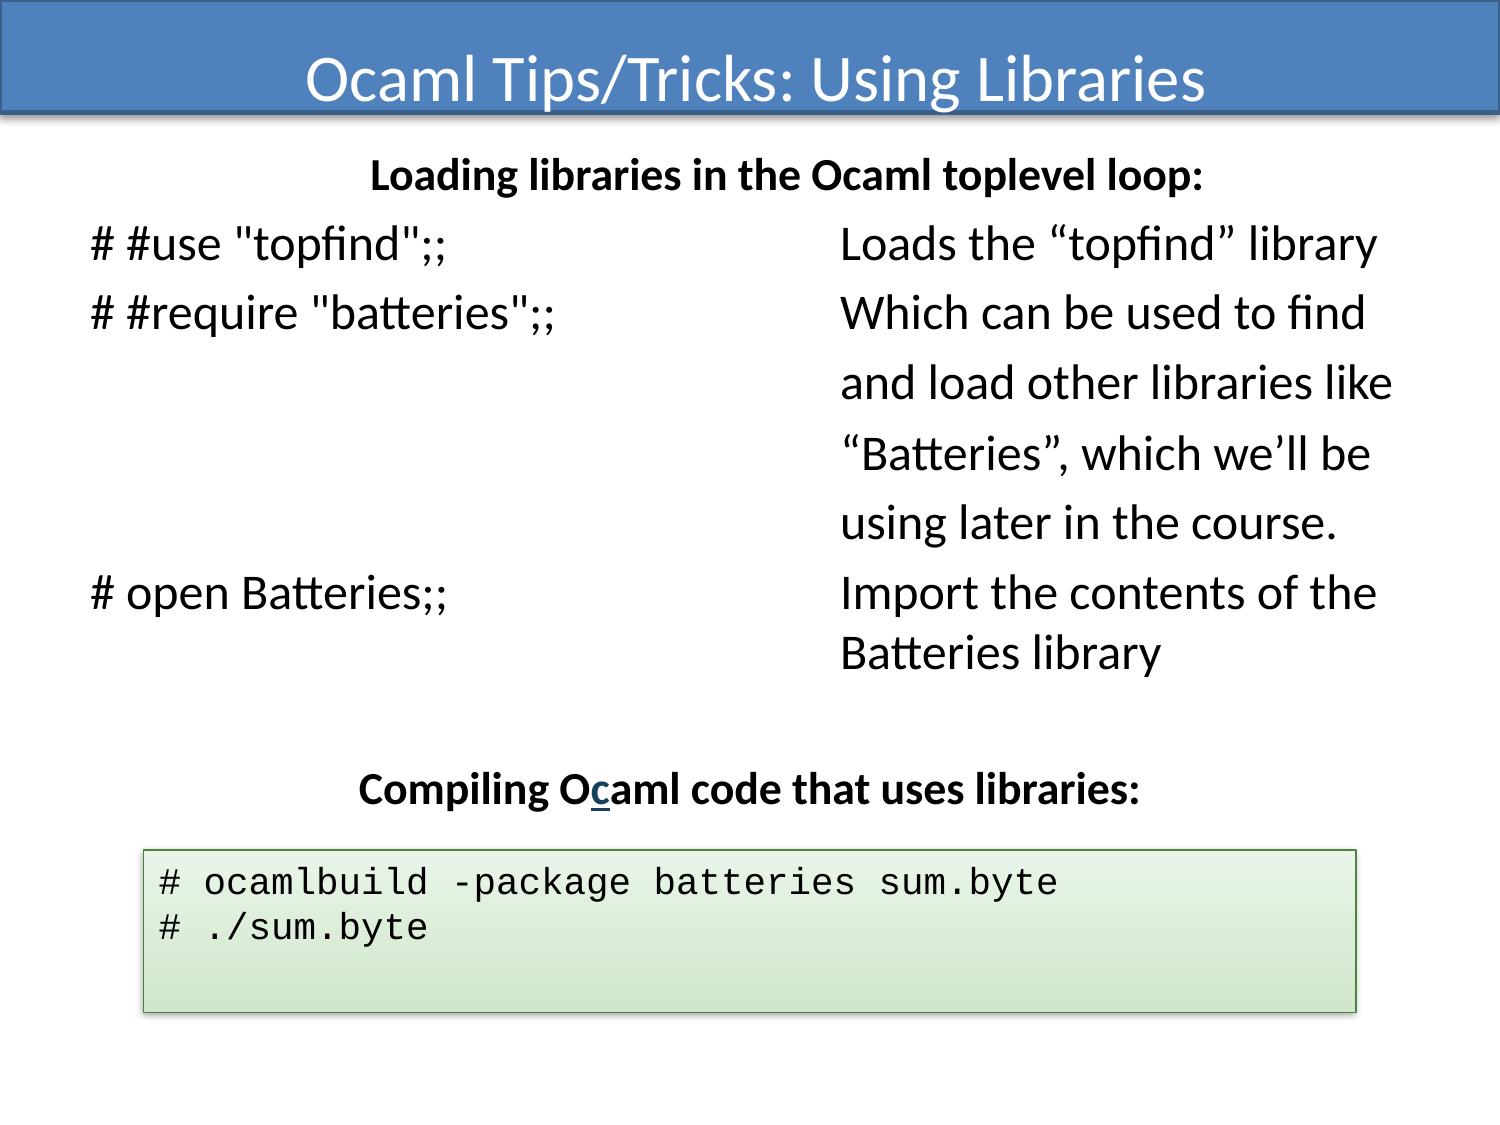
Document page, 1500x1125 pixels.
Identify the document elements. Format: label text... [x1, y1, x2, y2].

list Loading libraries in the Ocaml toplevel loop: # #use "topfind";; Loads the “topfind” library # #require "batteries";; Which can be used to find and load other libraries like “Batteries”, which we’ll be using later in the course. # open Batteries;; Import the contents of the Batteries library Compiling Ocaml code that uses libraries: [75, 137, 1425, 1038]
title Ocaml Tips/Tricks: Using Libraries [81, 0, 1432, 169]
text_box # ocamlbuild -package batteries sum.byte # ./sum.byte [143, 849, 1357, 1013]
